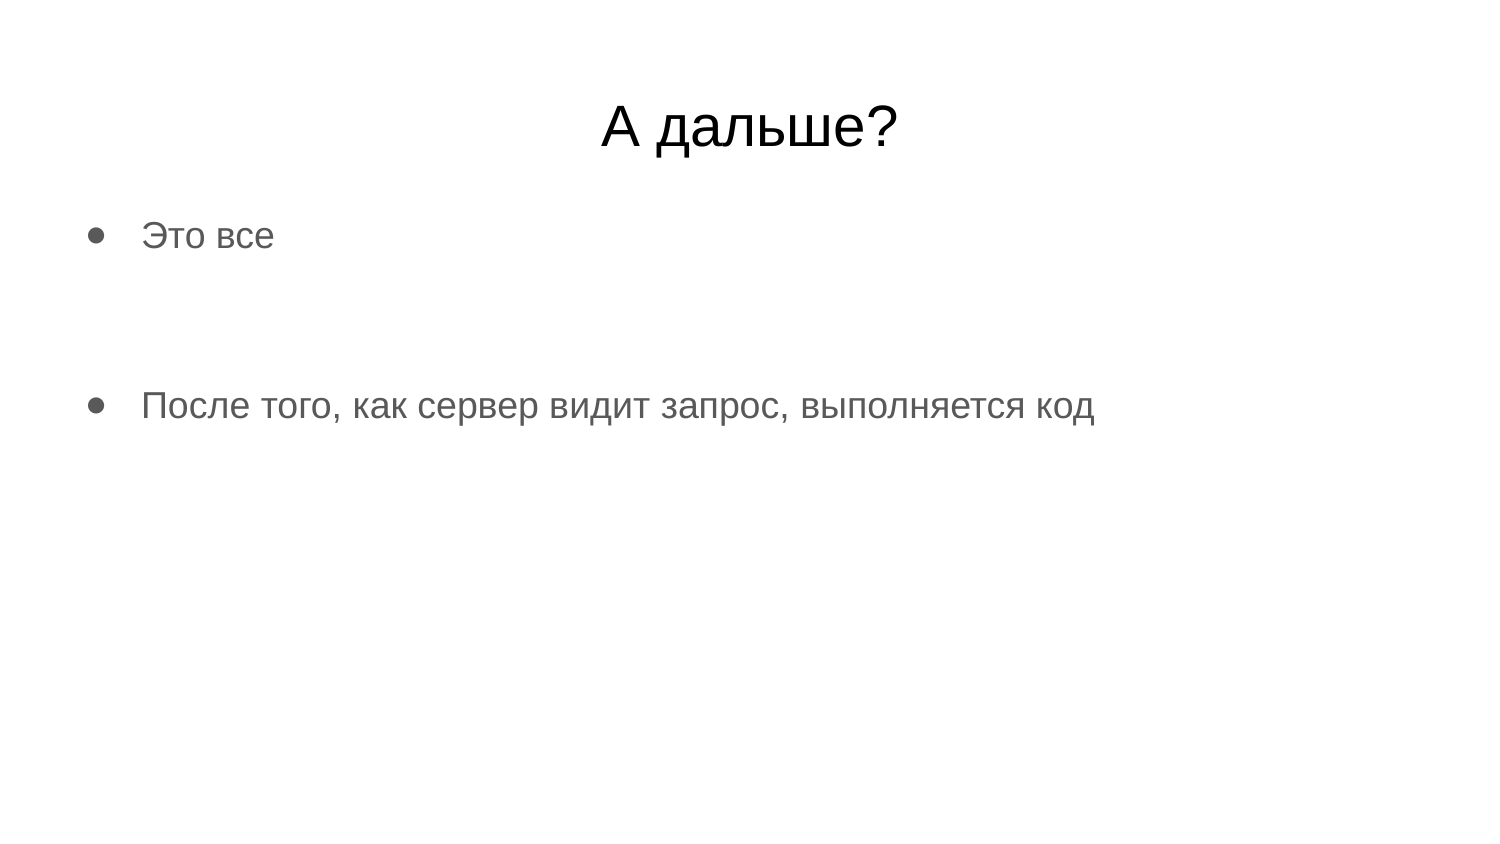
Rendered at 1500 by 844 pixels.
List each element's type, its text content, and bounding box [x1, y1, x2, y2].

title А дальше? [51, 72, 1449, 167]
list Это все После того, как сервер видит запрос, выполняется код [51, 189, 1449, 750]
